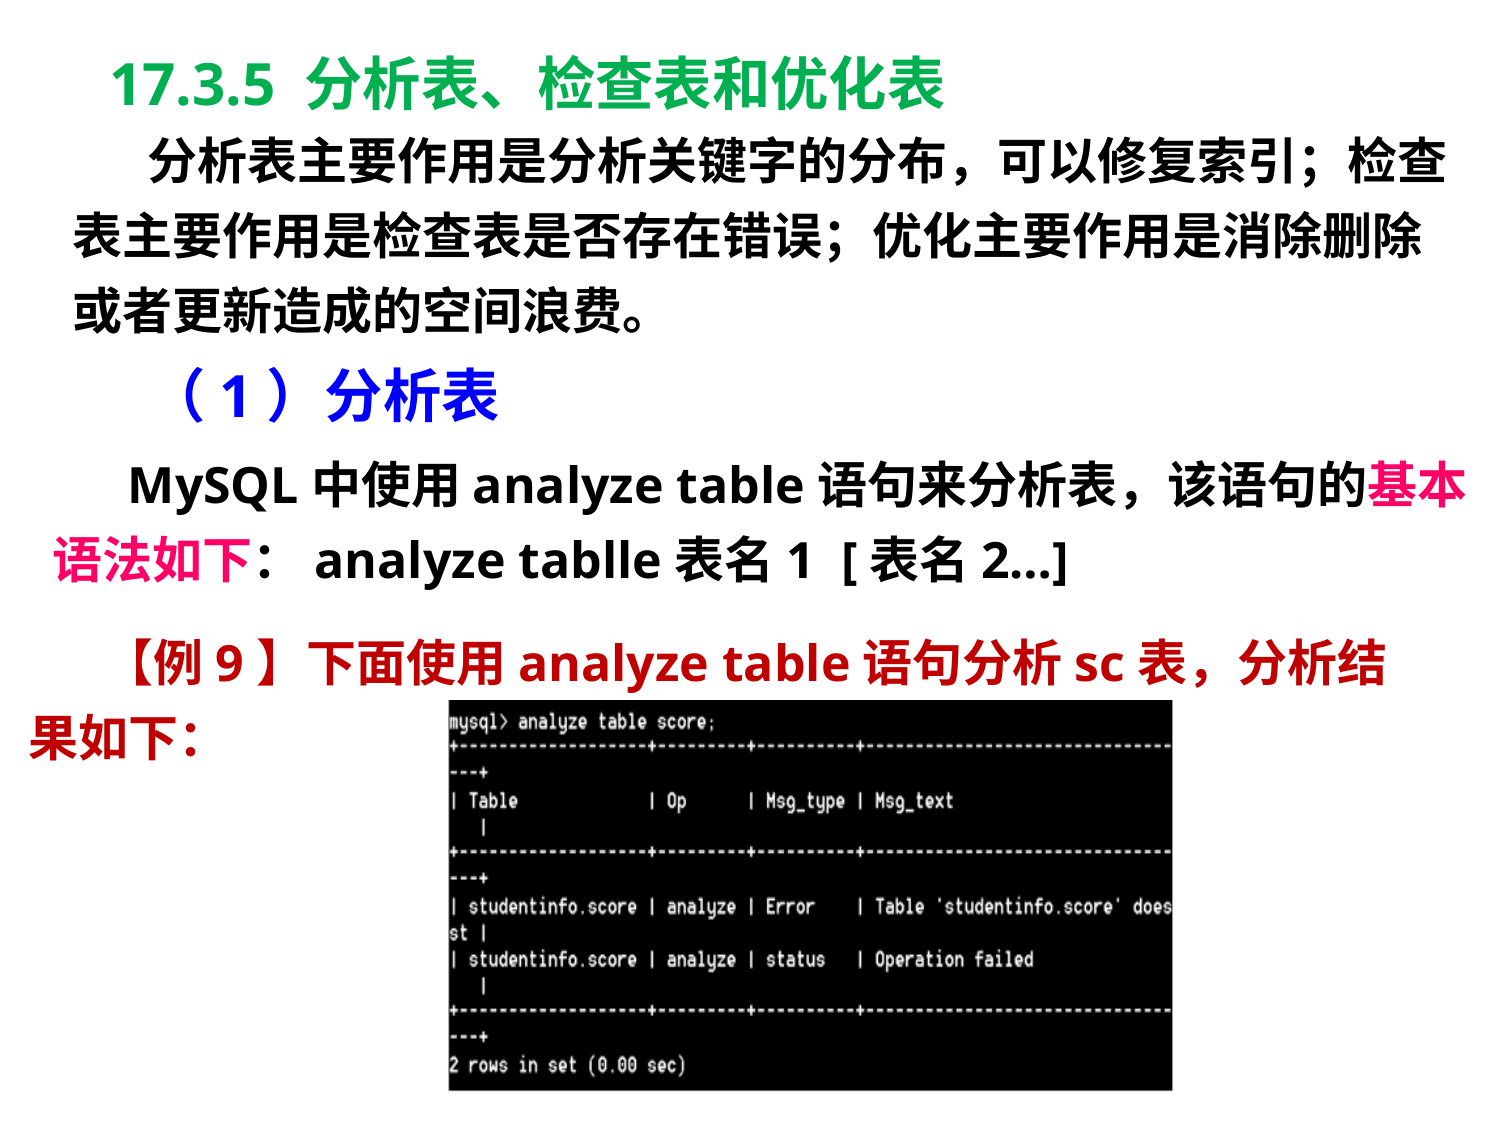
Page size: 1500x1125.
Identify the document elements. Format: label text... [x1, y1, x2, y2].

text_box 分析表主要作用是分析关键字的分布，可以修复索引；检查表主要作用是检查表是否存在错误；优化主要作用是消除删除或者更新造成的空间浪费。 [57, 106, 1469, 347]
picture [448, 700, 1174, 1093]
text_box MySQL中使用analyze table语句来分析表，该语句的基本语法如下：analyze tablle表名1 [表名2…] [37, 431, 1496, 597]
text_box 【例9】下面使用analyze table语句分析sc表，分析结果如下： [14, 609, 1442, 774]
text_box （1）分析表 [57, 347, 786, 431]
text_box 17.3.5 分析表、检查表和优化表 [19, 4, 1489, 125]
